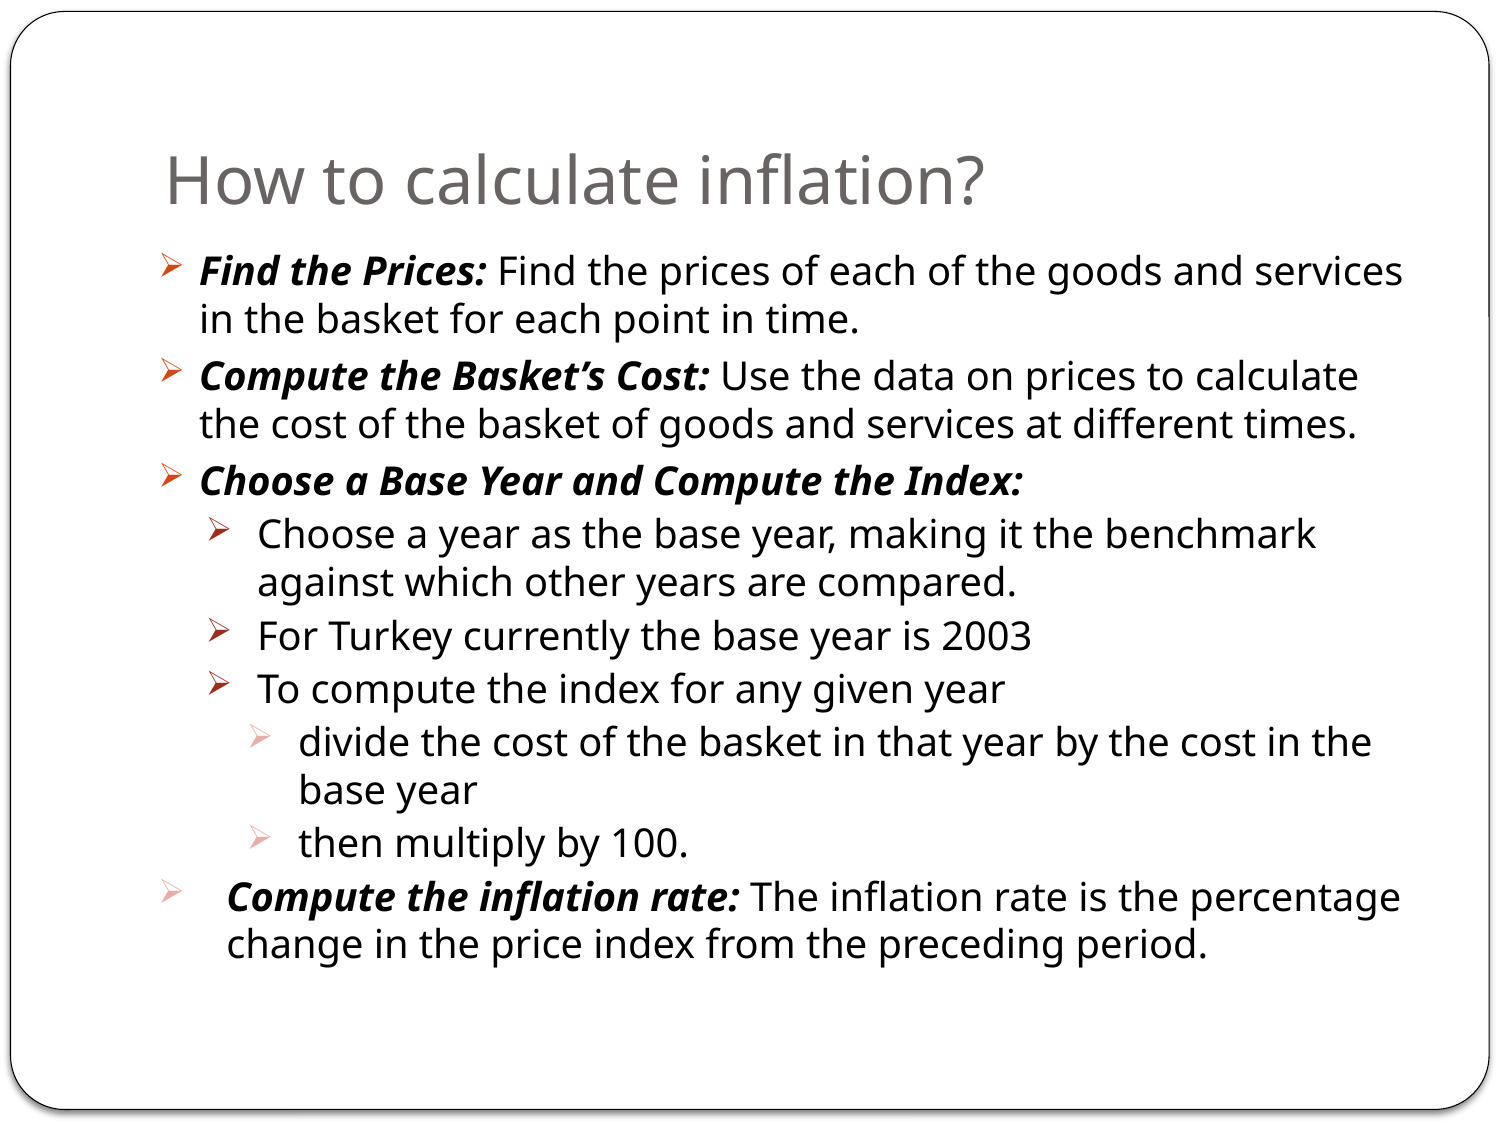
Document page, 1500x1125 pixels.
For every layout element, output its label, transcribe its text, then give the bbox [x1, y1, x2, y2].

title How to calculate inflation? [150, 45, 1425, 233]
list Find the Prices: Find the prices of each of the goods and services in the basket for each point in time. Compute the Basket’s Cost: Use the data on prices to calculate the cost of the basket of goods and services at different times. Choose a Base Year and Compute the Index: Choose a year as the base year, making it the benchmark against which other years are compared. For Turkey currently the base year is 2003 To compute the index for any given year divide the cost of the basket in that year by the cost in the base year then multiply by 100. Compute the inflation rate: The inflation rate is the percentage change in the price index from the preceding period. [150, 237, 1425, 988]
